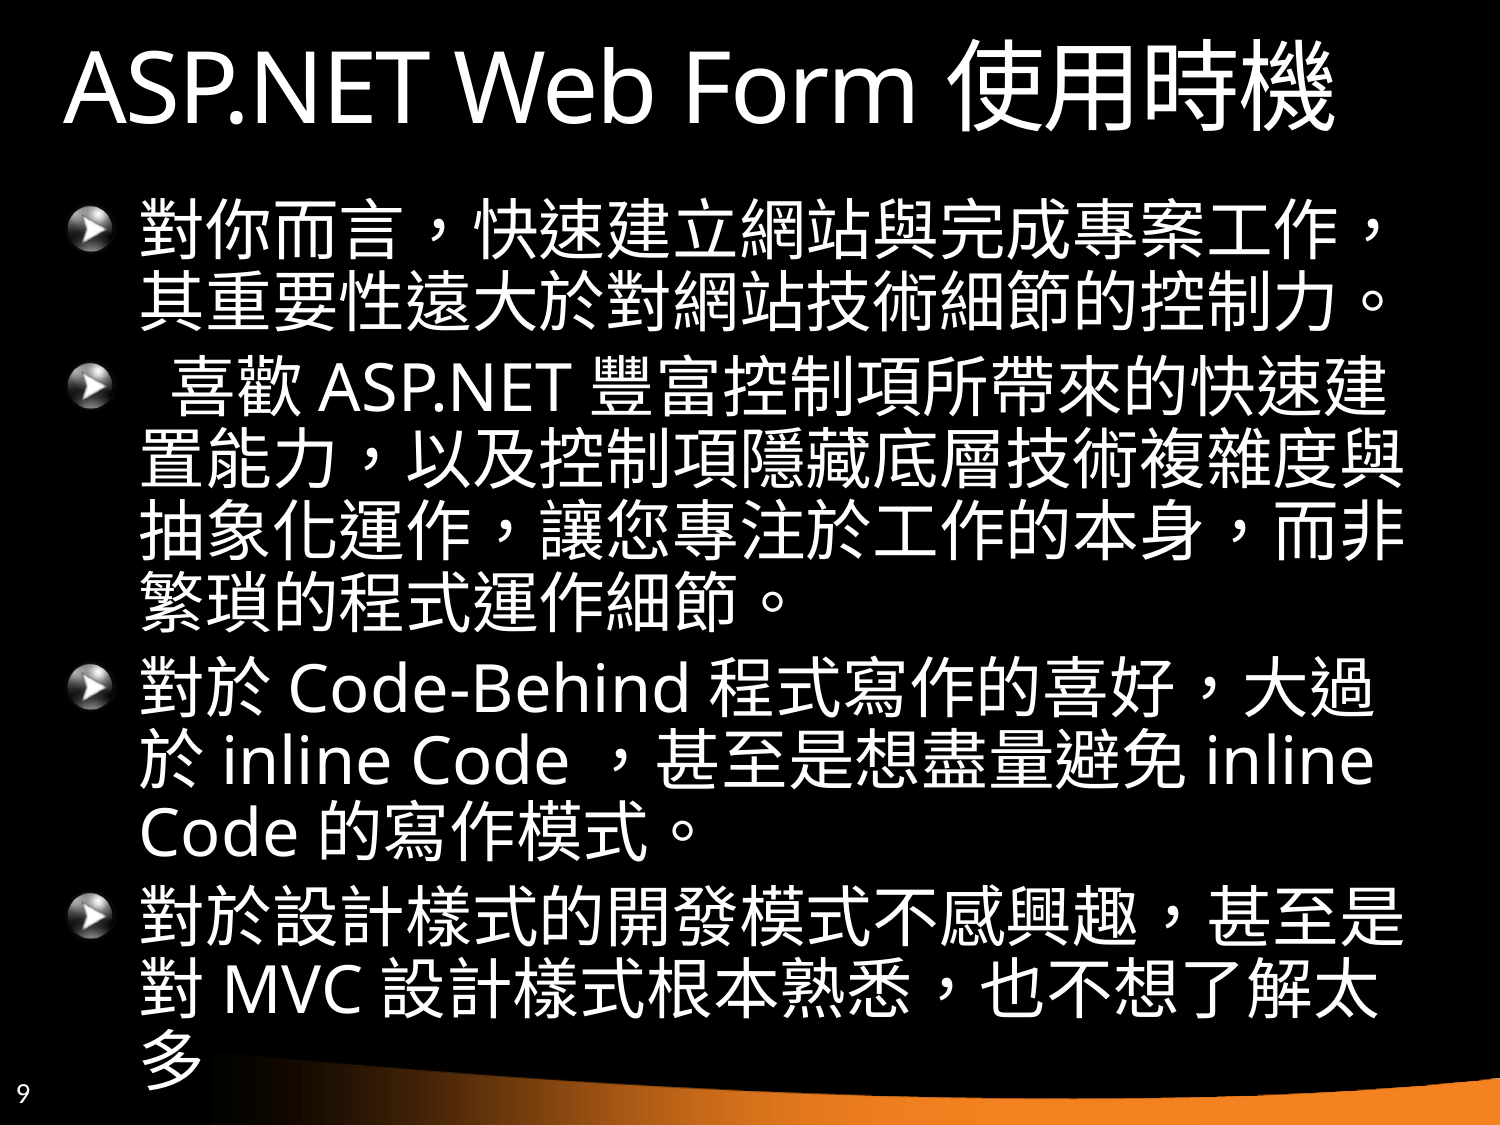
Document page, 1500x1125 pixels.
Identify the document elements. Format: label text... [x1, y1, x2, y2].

picture [0, 0, 1500, 1125]
title ASP.NET Web Form使用時機 [63, 37, 1438, 147]
list 對你而言，快速建立網站與完成專案工作，其重要性遠大於對網站技術細節的控制力。 喜歡ASP.NET豐富控制項所帶來的快速建置能力，以及控制項隱藏底層技術複雜度與抽象化運作，讓您專注於工作的本身，而非繁瑣的程式運作細節。 對於Code-Behind程式寫作的喜好，大過於inline Code，甚至是想盡量避免inline Code的寫作模式。 對於設計樣式的開發模式不感興趣，甚至是對MVC設計樣式根本熟悉，也不想了解太多 [62, 196, 1438, 1045]
